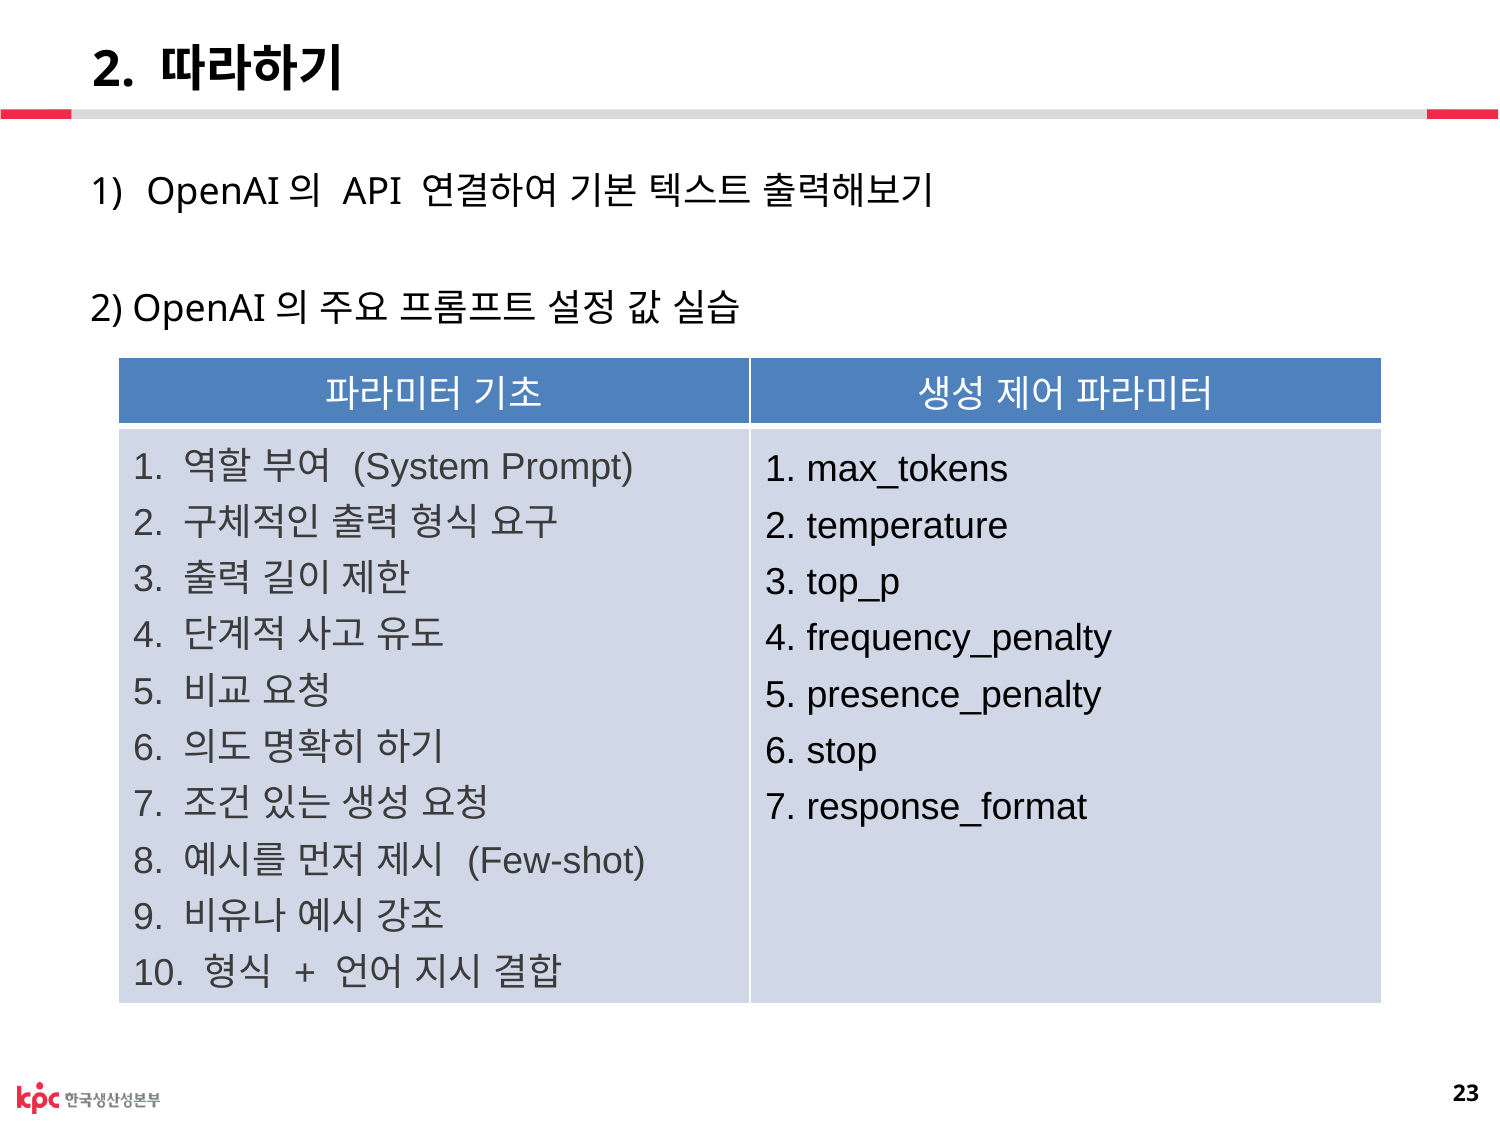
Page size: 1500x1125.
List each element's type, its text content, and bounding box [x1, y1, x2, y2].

picture [17, 1082, 160, 1114]
table_cell 1. 역할 부여 (System Prompt) 2. 구체적인 출력 형식 요구 3. 출력 길이 제한 4. 단계적 사고 유도 5. 비교 요청 6. 의도 명확히 하기 7. 조건 있는 생성 요청 8. 예시를 먼저 제시 (Few-shot) 9. 비유나 예시 강조 10. 형식 + 언어 지시 결합 [119, 429, 749, 1003]
title 2. 따라하기 [64, 19, 1436, 114]
list OpenAI의 API 연결하여 기본 텍스트 출력해보기 2) OpenAI의 주요 프롬프트 설정 값 실습 [75, 137, 1436, 1012]
table_header 생성 제어 파라미터 [751, 358, 1381, 423]
table_cell 1. max_tokens 2. temperature 3. top_p 4. frequency_penalty 5. presence_penalty 6. stop 7. response_format [751, 429, 1381, 1003]
table_header 파라미터 기초 [119, 358, 749, 423]
